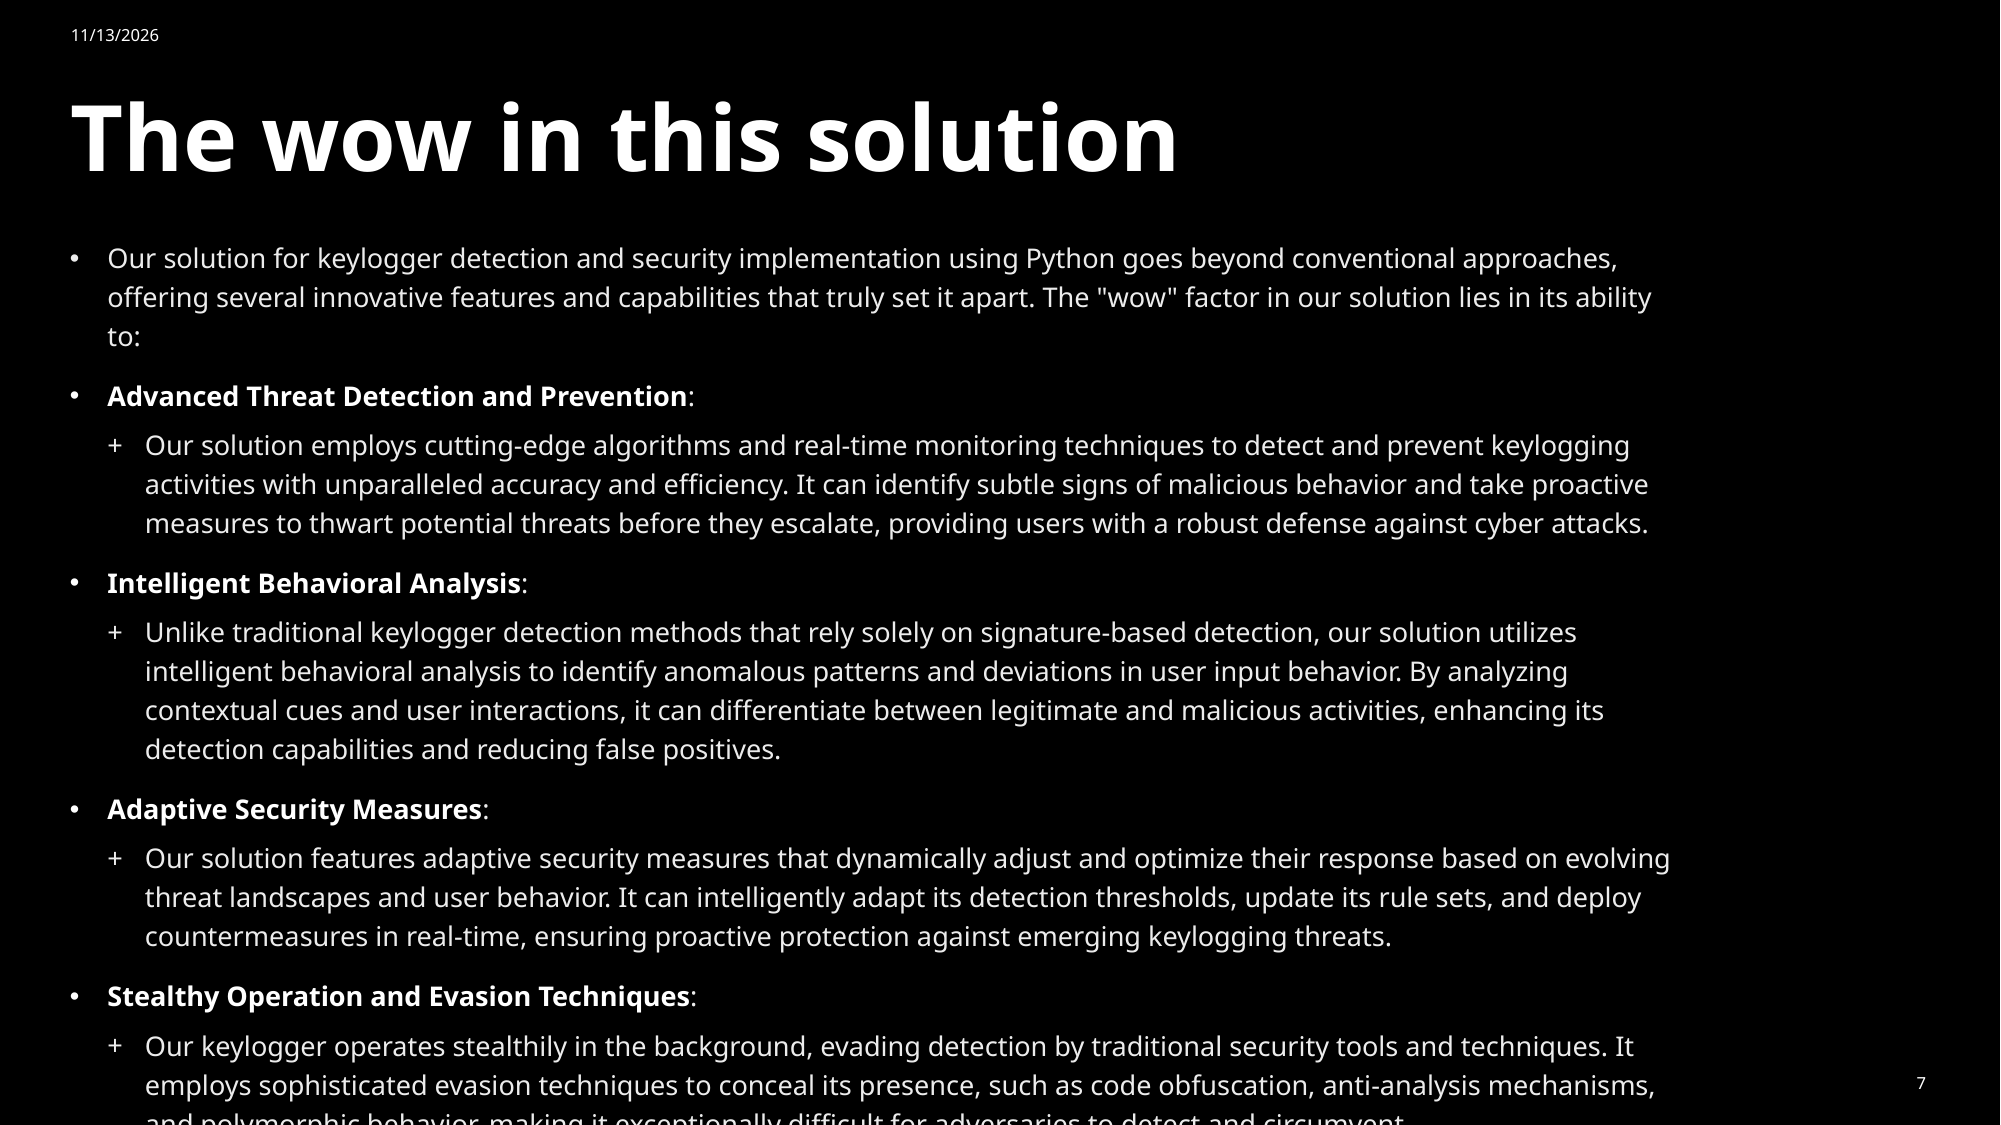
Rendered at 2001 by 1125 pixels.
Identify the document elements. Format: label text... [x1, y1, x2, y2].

slide_number 7 [1870, 1054, 1942, 1114]
title The wow in this solution [55, 73, 1689, 199]
list Our solution for keylogger detection and security implementation using Python goes beyond conventional approaches, offering several innovative features and capabilities that truly set it apart. The "wow" factor in our solution lies in its ability to: Advanced Threat Detection and Prevention: Our solution employs cutting-edge algorithms and real-time monitoring techniques to detect and prevent keylogging activities with unparalleled accuracy and efficiency. It can identify subtle signs of malicious behavior and take proactive measures to thwart potential threats before they escalate, providing users with a robust defense against cyber attacks. Intelligent Behavioral Analysis: Unlike traditional keylogger detection methods that rely solely on signature-based detection, our solution utilizes intelligent behavioral analysis to identify anomalous patterns and deviations in user input behavior. By analyzing contextual cues and user interactions, it can differentiate between legitimate and malicious activities, enhancing its detection capabilities and reducing false positives. Adaptive Security Measures: Our solution features adaptive security measures that dynamically adjust and optimize their response based on evolving threat landscapes and user behavior. It can intelligently adapt its detection thresholds, update its rule sets, and deploy countermeasures in real-time, ensuring proactive protection against emerging keylogging threats. Stealthy Operation and Evasion Techniques: Our keylogger operates stealthily in the background, evading detection by traditional security tools and techniques. It employs sophisticated evasion techniques to conceal its presence, such as code obfuscation, anti-analysis mechanisms, and polymorphic behavior, making it exceptionally difficult for adversaries to detect and circumvent. [55, 227, 1689, 1051]
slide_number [55, 10, 506, 63]
